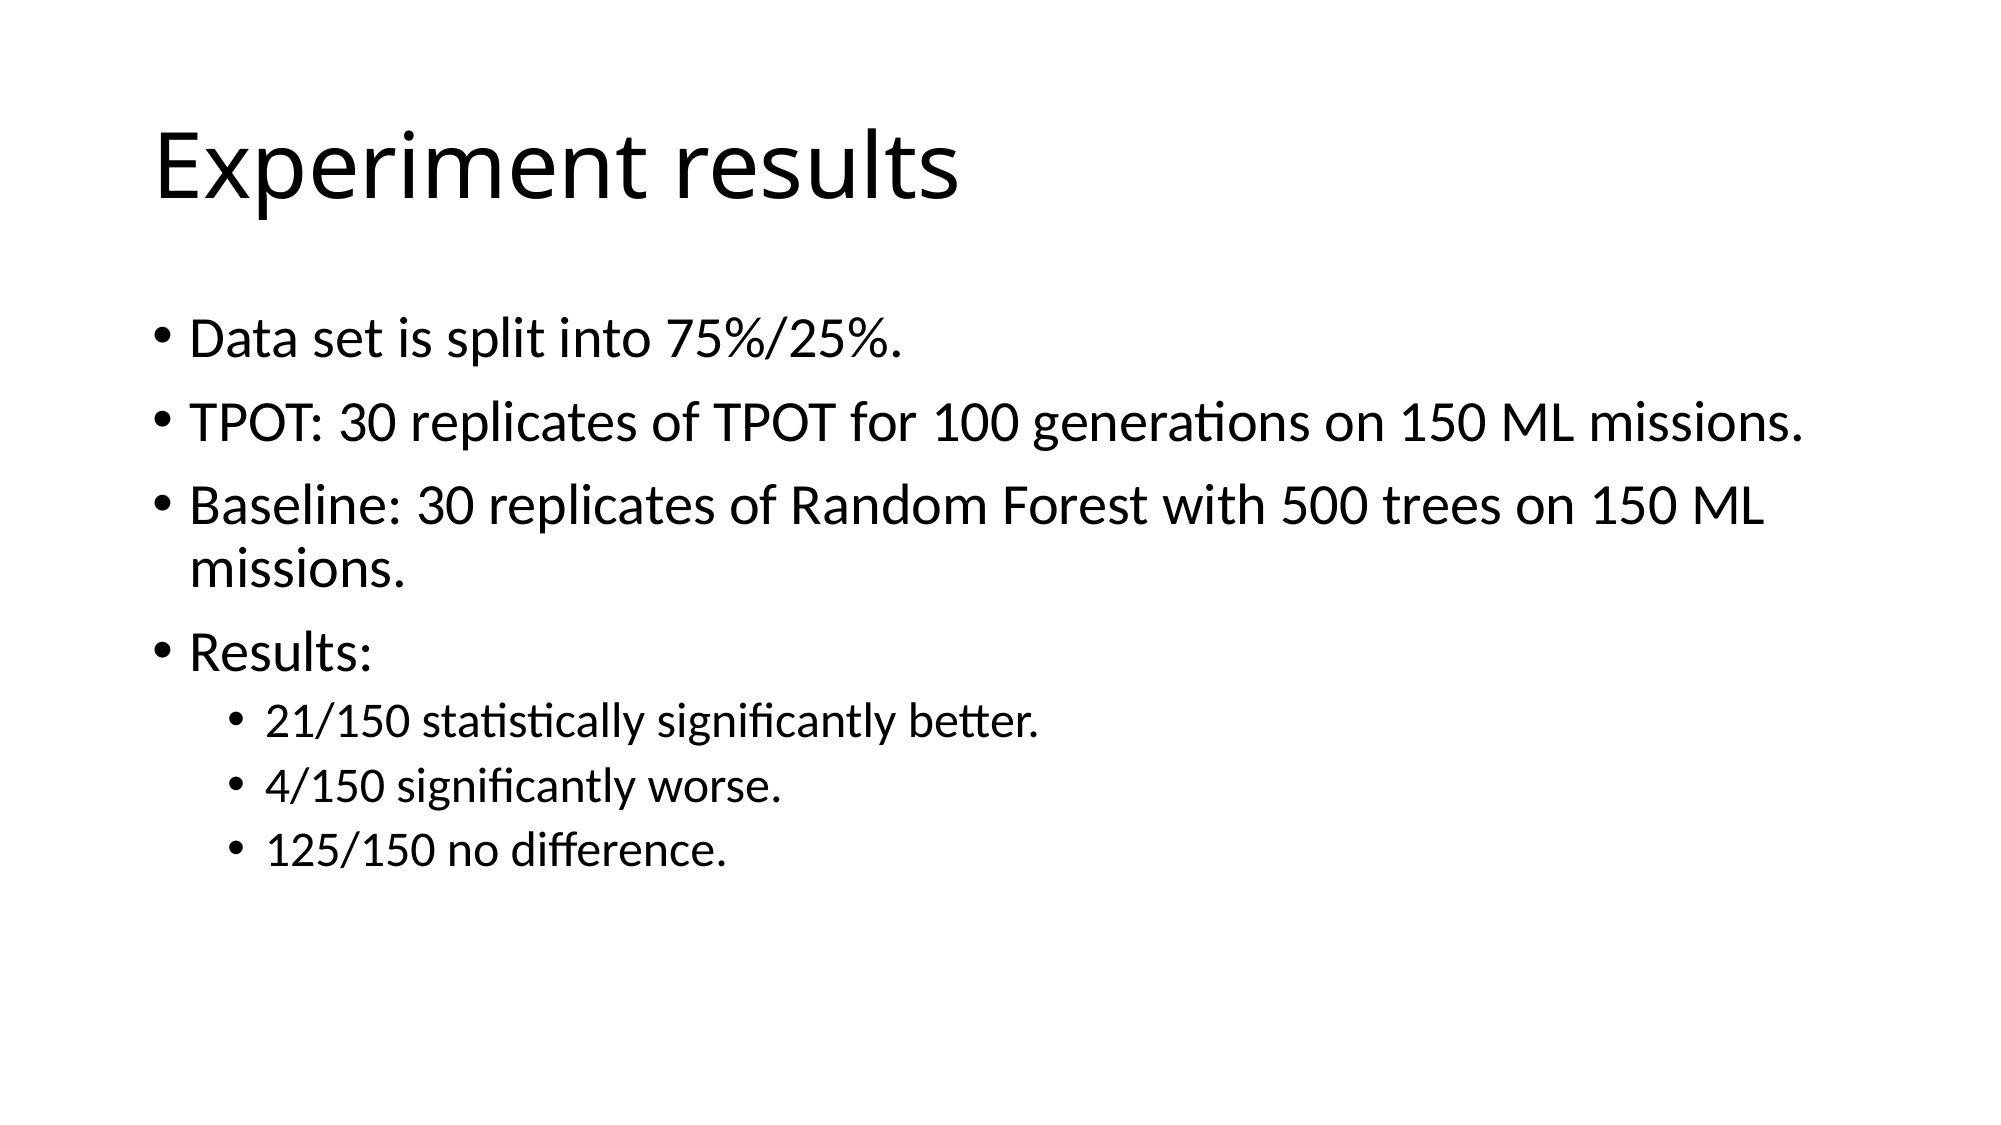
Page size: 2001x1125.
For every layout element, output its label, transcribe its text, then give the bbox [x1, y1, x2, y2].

list Data set is split into 75%/25%. TPOT: 30 replicates of TPOT for 100 generations on 150 ML missions. Baseline: 30 replicates of Random Forest with 500 trees on 150 ML missions. Results: 21/150 statistically significantly better. 4/150 significantly worse. 125/150 no difference. [137, 299, 1863, 1014]
title Experiment results [137, 59, 1863, 278]
